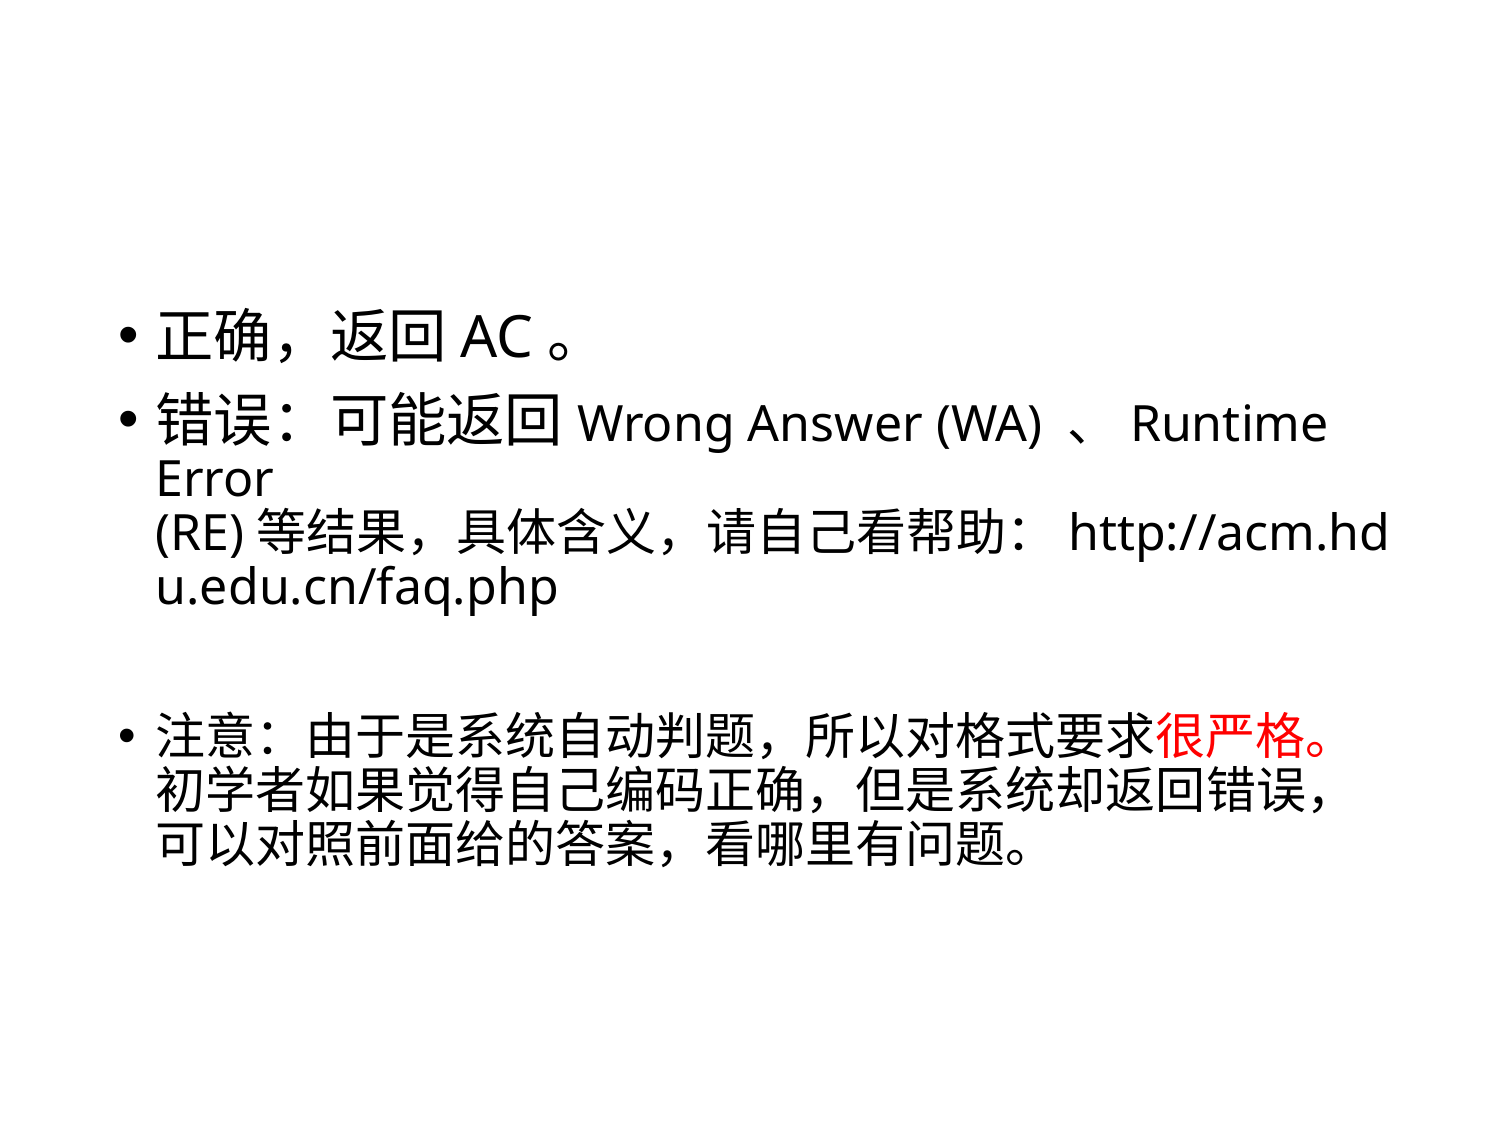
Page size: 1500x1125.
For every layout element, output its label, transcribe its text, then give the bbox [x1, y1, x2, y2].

list 正确，返回AC。 错误：可能返回Wrong Answer (WA) 、Runtime Error (RE)等结果，具体含义，请自己看帮助：http://acm.hdu.edu.cn/faq.php 注意：由于是系统自动判题，所以对格式要求很严格。初学者如果觉得自己编码正确，但是系统却返回错误，可以对照前面给的答案，看哪里有问题。 [103, 299, 1409, 1014]
